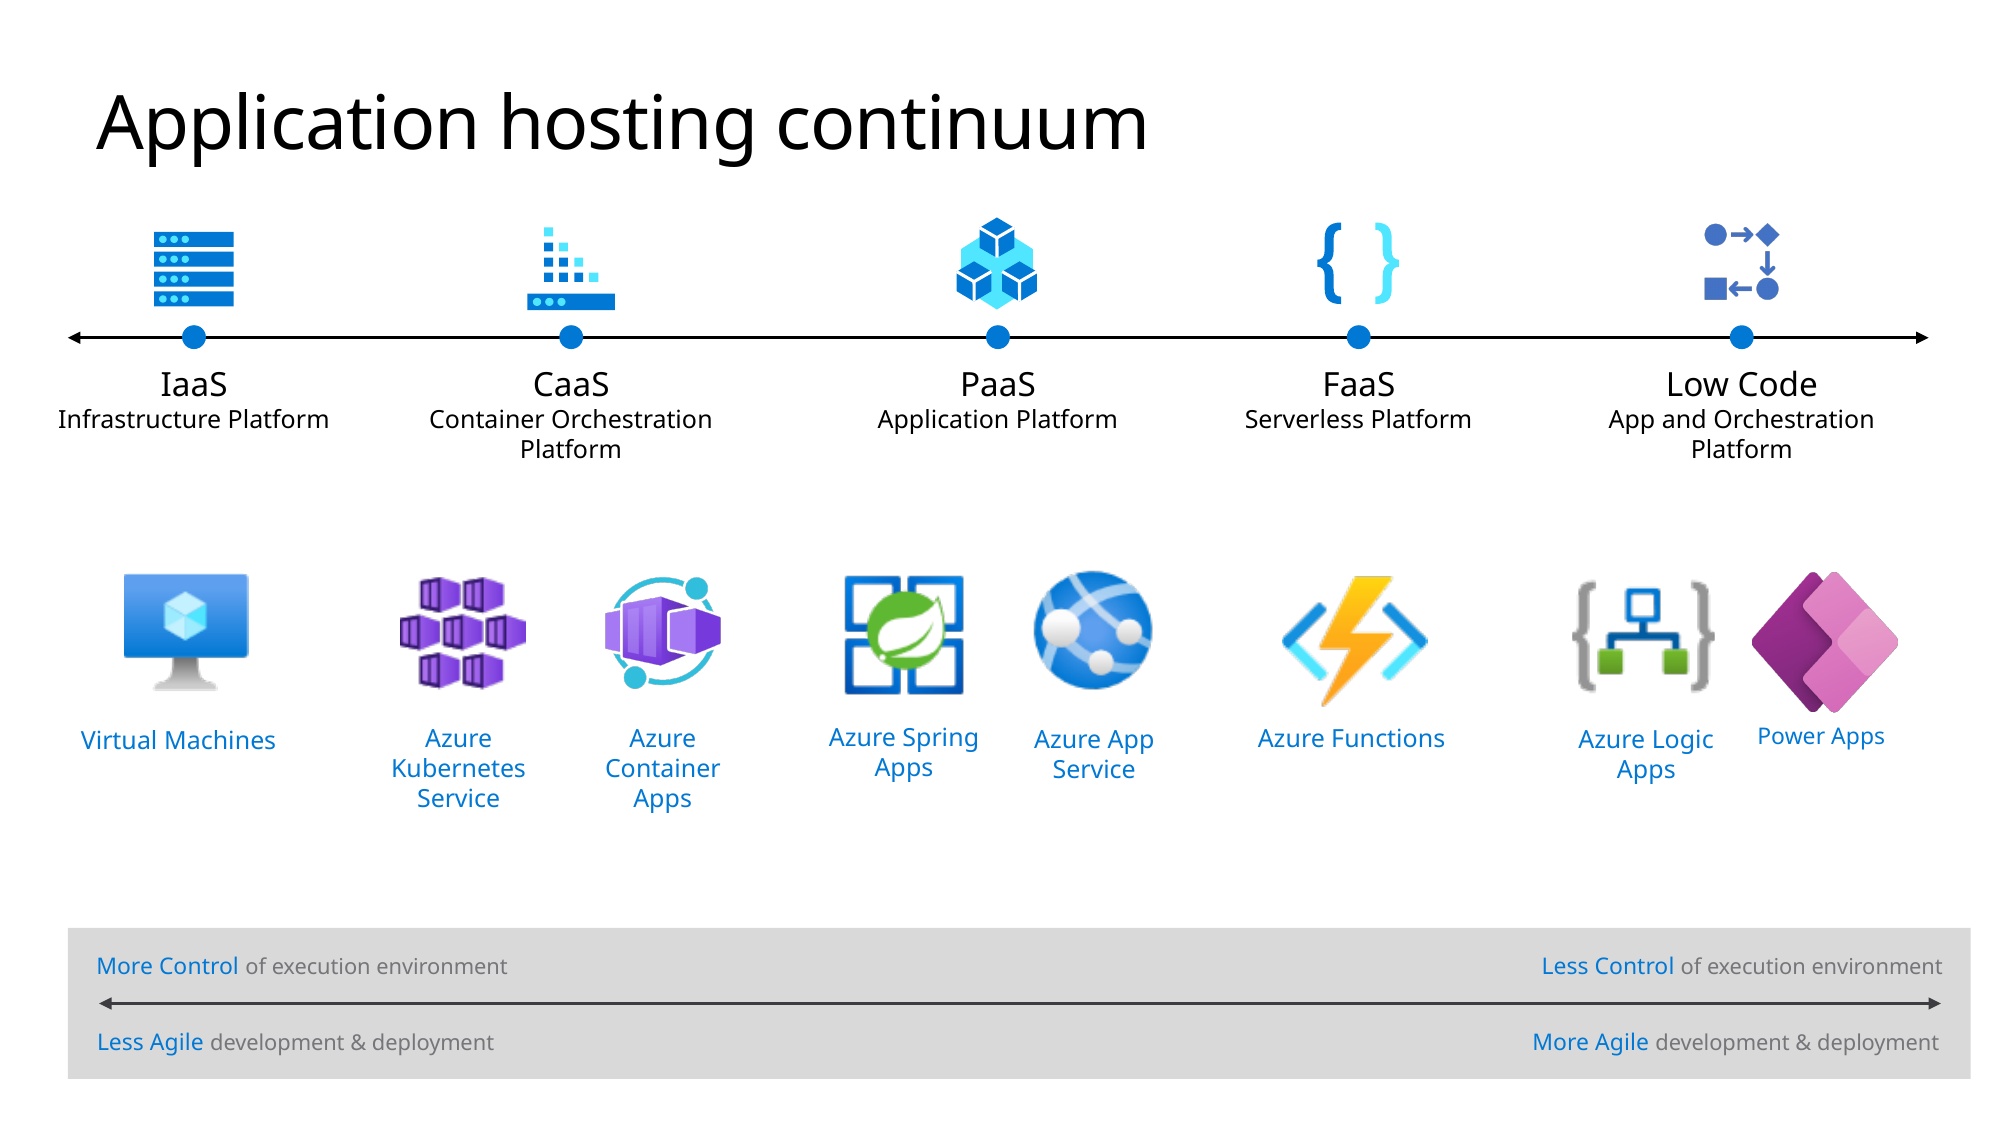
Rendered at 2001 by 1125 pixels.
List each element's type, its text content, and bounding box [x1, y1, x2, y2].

text_box [182, 325, 206, 337]
picture [1689, 208, 1795, 314]
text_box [803, 573, 1006, 790]
text_box [559, 339, 583, 350]
text_box Less Agile development & deployment [82, 1020, 510, 1063]
text_box Less Control of execution environment [1526, 944, 1958, 987]
text_box [986, 339, 1010, 350]
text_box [1317, 222, 1400, 305]
text_box PaaS Application Platform [862, 356, 1134, 441]
text_box Azure Container Apps [561, 715, 764, 820]
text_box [943, 568, 1246, 792]
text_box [1495, 562, 1798, 792]
text_box Low Code App and Orchestration Platform [1593, 356, 1891, 471]
text_box [986, 325, 1010, 337]
text_box [559, 325, 584, 337]
text_box [1730, 339, 1754, 350]
text_box FaaS Serverless Platform [1229, 356, 1488, 441]
text_box [67, 927, 1971, 1079]
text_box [153, 231, 235, 307]
text_box More Agile development & deployment [1517, 1020, 1955, 1063]
text_box [182, 339, 206, 350]
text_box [30, 573, 334, 763]
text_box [527, 227, 616, 311]
picture [589, 569, 731, 694]
title Application hosting continuum [96, 75, 1904, 166]
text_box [956, 217, 1038, 310]
text_box [1347, 339, 1371, 350]
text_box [1246, 569, 1495, 761]
text_box More Control of execution environment [81, 944, 523, 987]
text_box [341, 569, 577, 792]
text_box CaaS Container Orchestration Platform [414, 356, 729, 471]
text_box [1729, 325, 1754, 337]
text_box IaaS Infrastructure Platform [43, 356, 346, 441]
text_box [1346, 325, 1371, 337]
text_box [1798, 569, 1973, 758]
